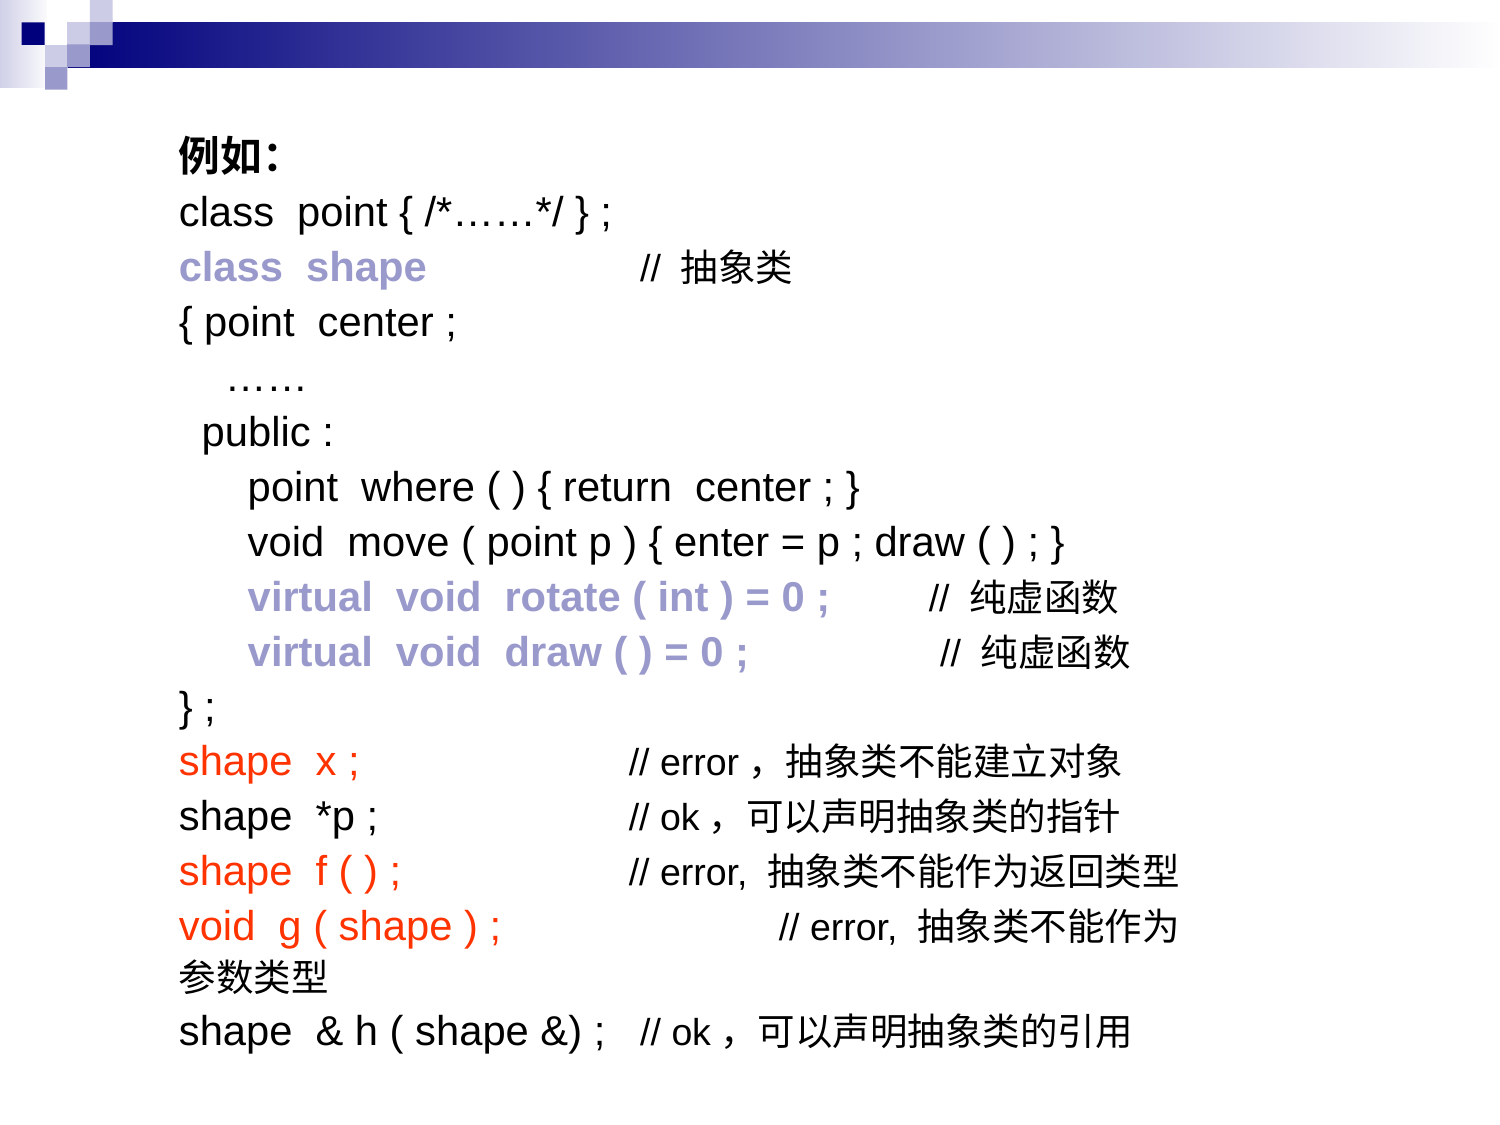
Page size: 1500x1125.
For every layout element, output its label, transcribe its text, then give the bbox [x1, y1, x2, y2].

text_box 例如： class point { /*……*/ } ; class shape // 抽象类 { point center ; …… public : point where ( ) { return center ; } void move ( point p ) { enter = p ; draw ( ) ; } virtual void rotate ( int ) = 0 ; // 纯虚函数 virtual void draw ( ) = 0 ; // 纯虚函数 } ; shape x ; // error，抽象类不能建立对象 shape *p ; // ok，可以声明抽象类的指针 shape f ( ) ; // error, 抽象类不能作为返回类型 void g ( shape ) ; // error, 抽象类不能作为参数类型 shape & h ( shape &) ; // ok，可以声明抽象类的引用 [163, 117, 1214, 1061]
